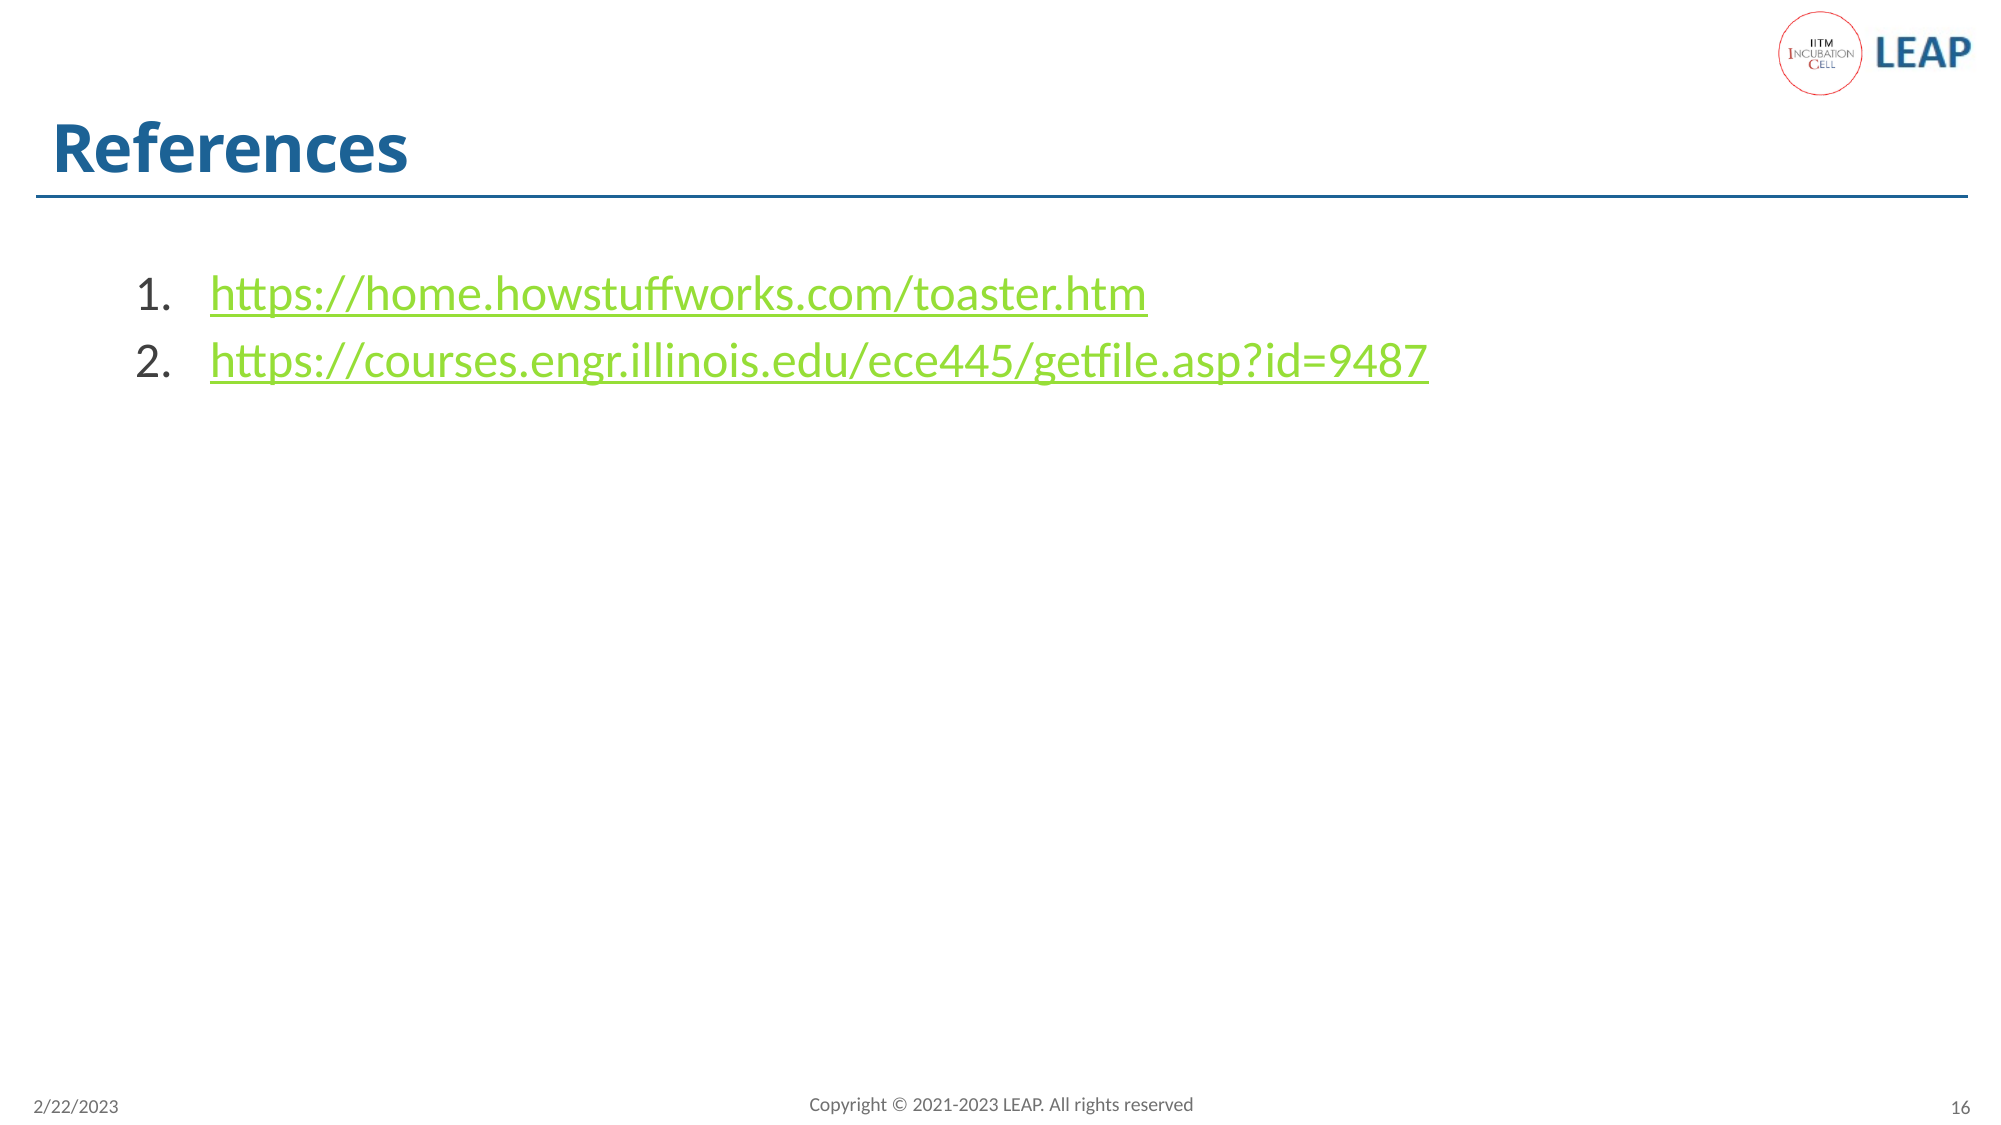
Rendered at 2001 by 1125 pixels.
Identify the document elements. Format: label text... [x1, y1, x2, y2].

picture [1775, 8, 1986, 84]
list https://home.howstuffworks.com/toaster.htm https://courses.engr.illinois.edu/ece445/getfile.asp?id=9487 [101, 259, 1969, 963]
footer Copyright © 2021-2023 LEAP. All rights reserved [606, 1063, 1398, 1124]
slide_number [18, 1064, 424, 1125]
slide_number 16 [1770, 1065, 1986, 1125]
title References [36, 57, 1969, 194]
